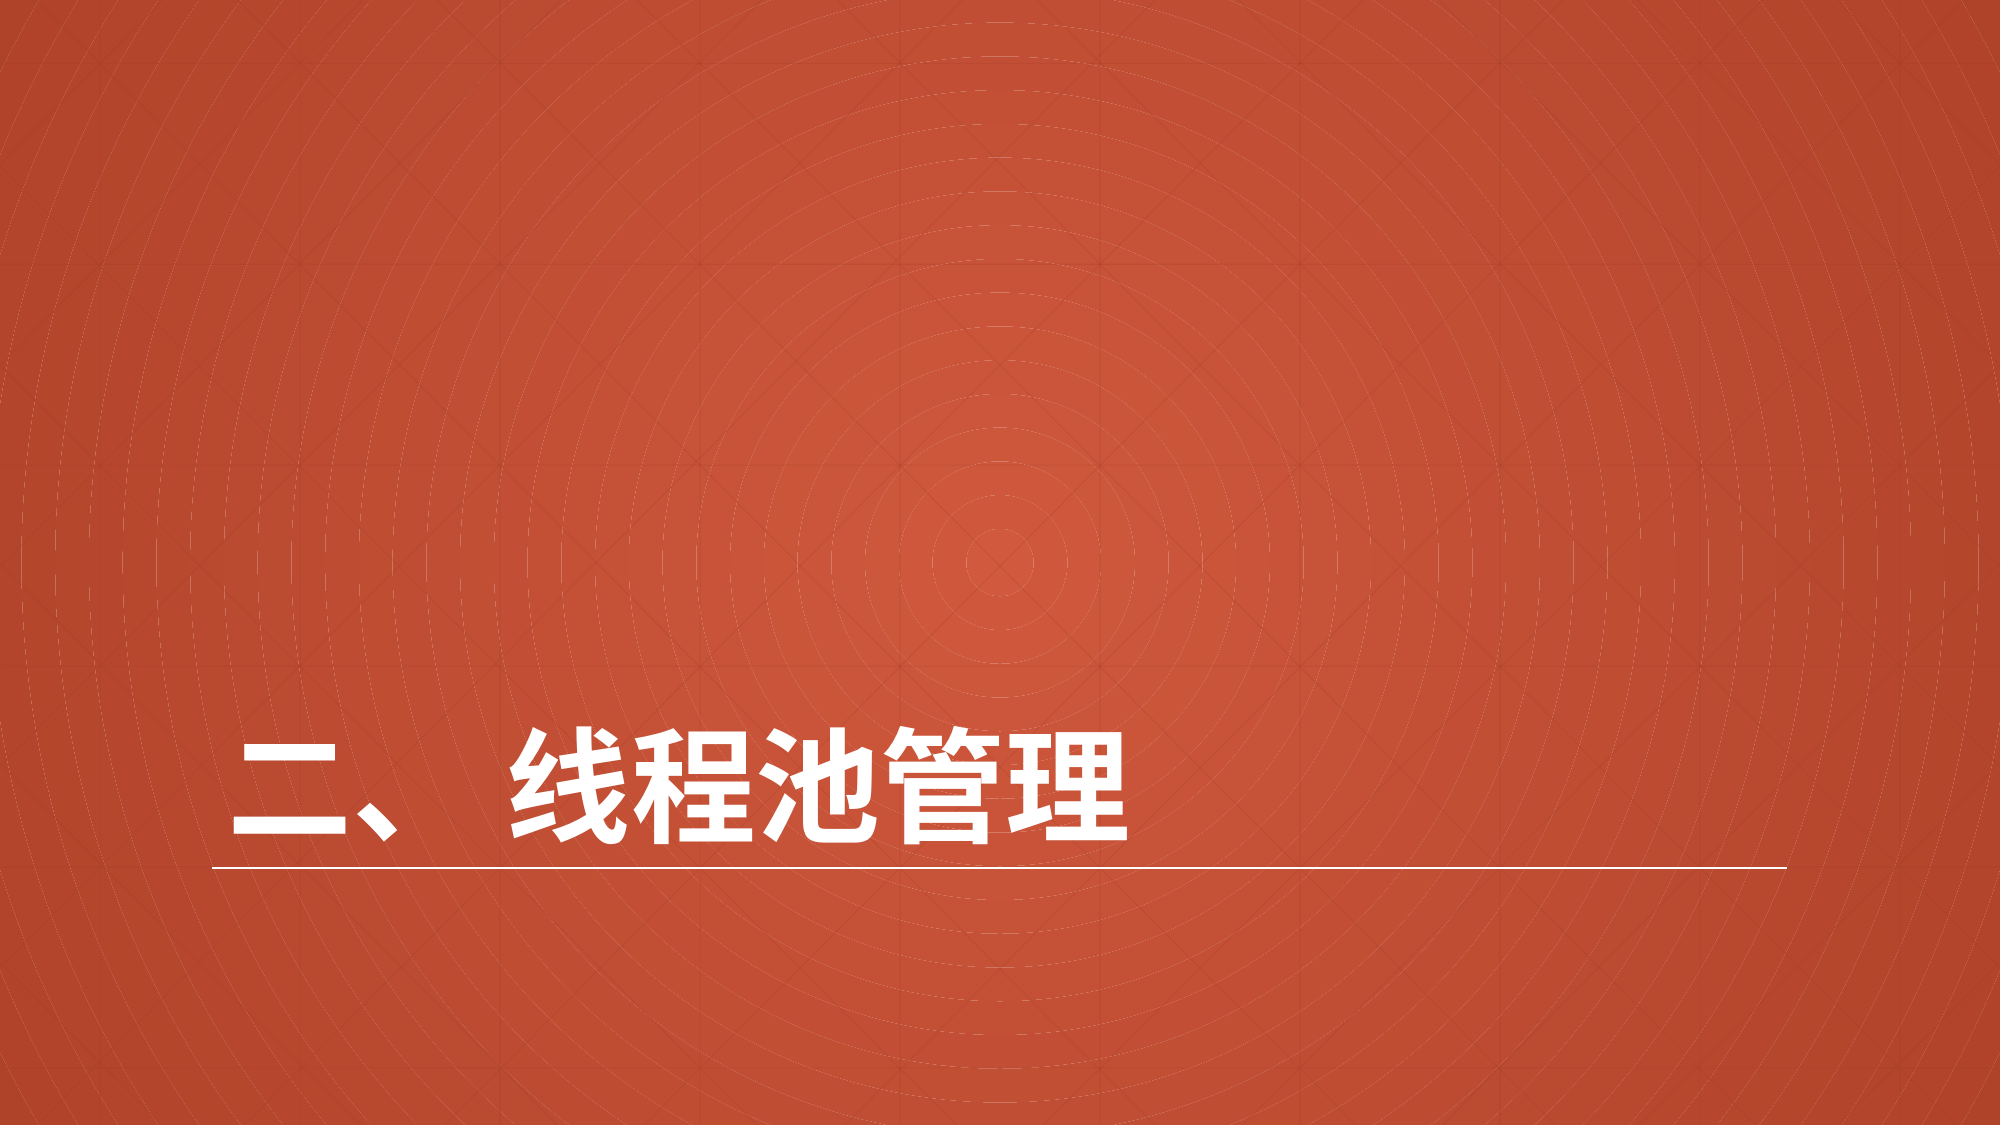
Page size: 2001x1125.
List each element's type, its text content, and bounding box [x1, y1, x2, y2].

title 二、 线程池管理 [212, 416, 1788, 867]
